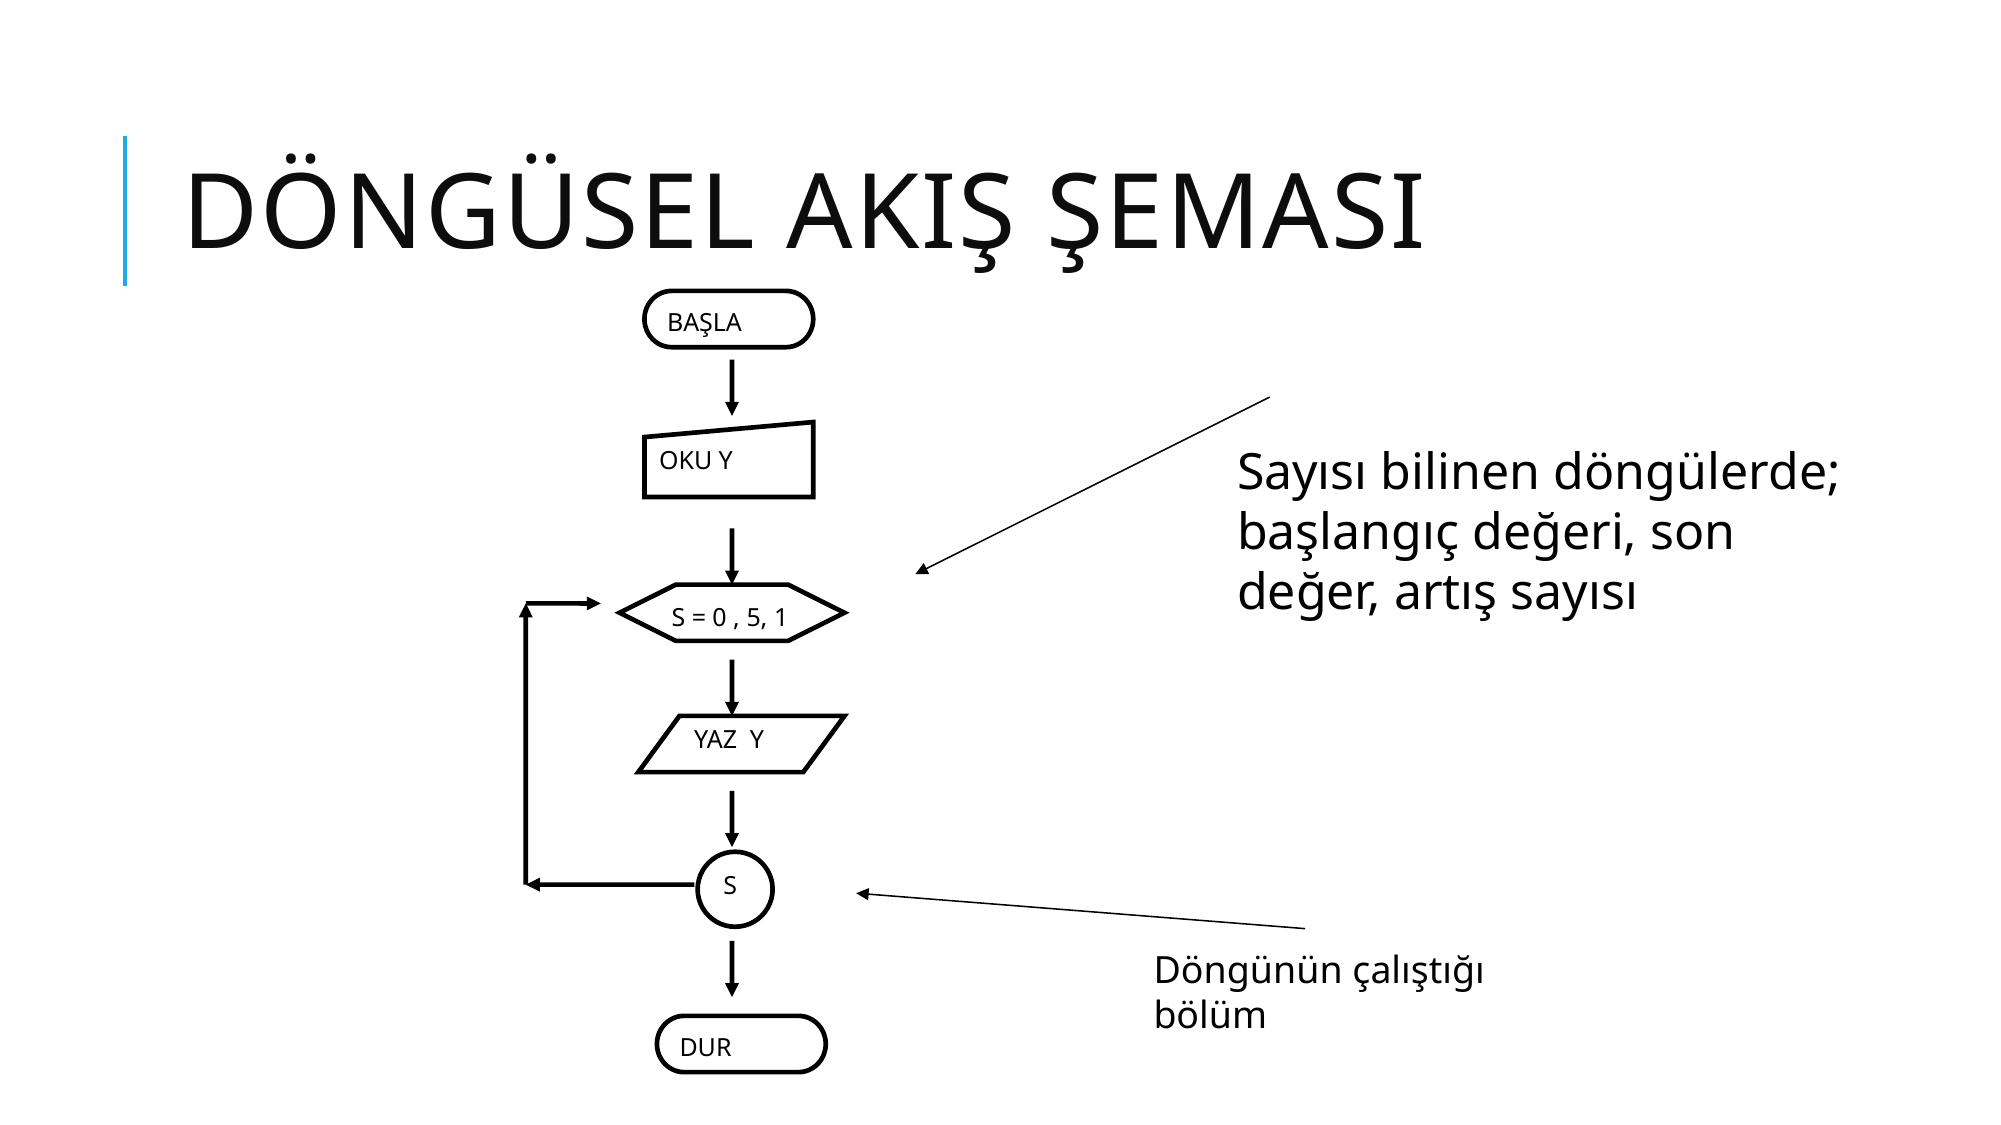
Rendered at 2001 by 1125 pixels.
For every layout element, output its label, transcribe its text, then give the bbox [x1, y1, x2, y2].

title Döngüsel akış şeması [168, 96, 1763, 342]
text_box [725, 790, 739, 848]
text_box [725, 359, 739, 416]
text_box Döngünün çalıştığı bölüm [1138, 938, 1510, 1043]
text_box [525, 597, 601, 610]
text_box OKU Y [644, 422, 814, 498]
text_box [526, 878, 695, 891]
text_box S = 0 , 5, 1 [619, 584, 845, 641]
text_box [725, 528, 739, 585]
text_box [725, 659, 739, 716]
text_box [725, 940, 739, 998]
text_box [915, 396, 1270, 575]
text_box S [697, 851, 773, 927]
text_box [519, 604, 533, 885]
text_box BAŞLA [644, 290, 814, 348]
text_box Sayısı bilinen döngülerde; başlangıç değeri, son değer, artış sayısı [1222, 432, 1859, 628]
text_box DUR [656, 1015, 826, 1073]
text_box YAZ Y [638, 715, 845, 773]
text_box [856, 888, 1306, 929]
